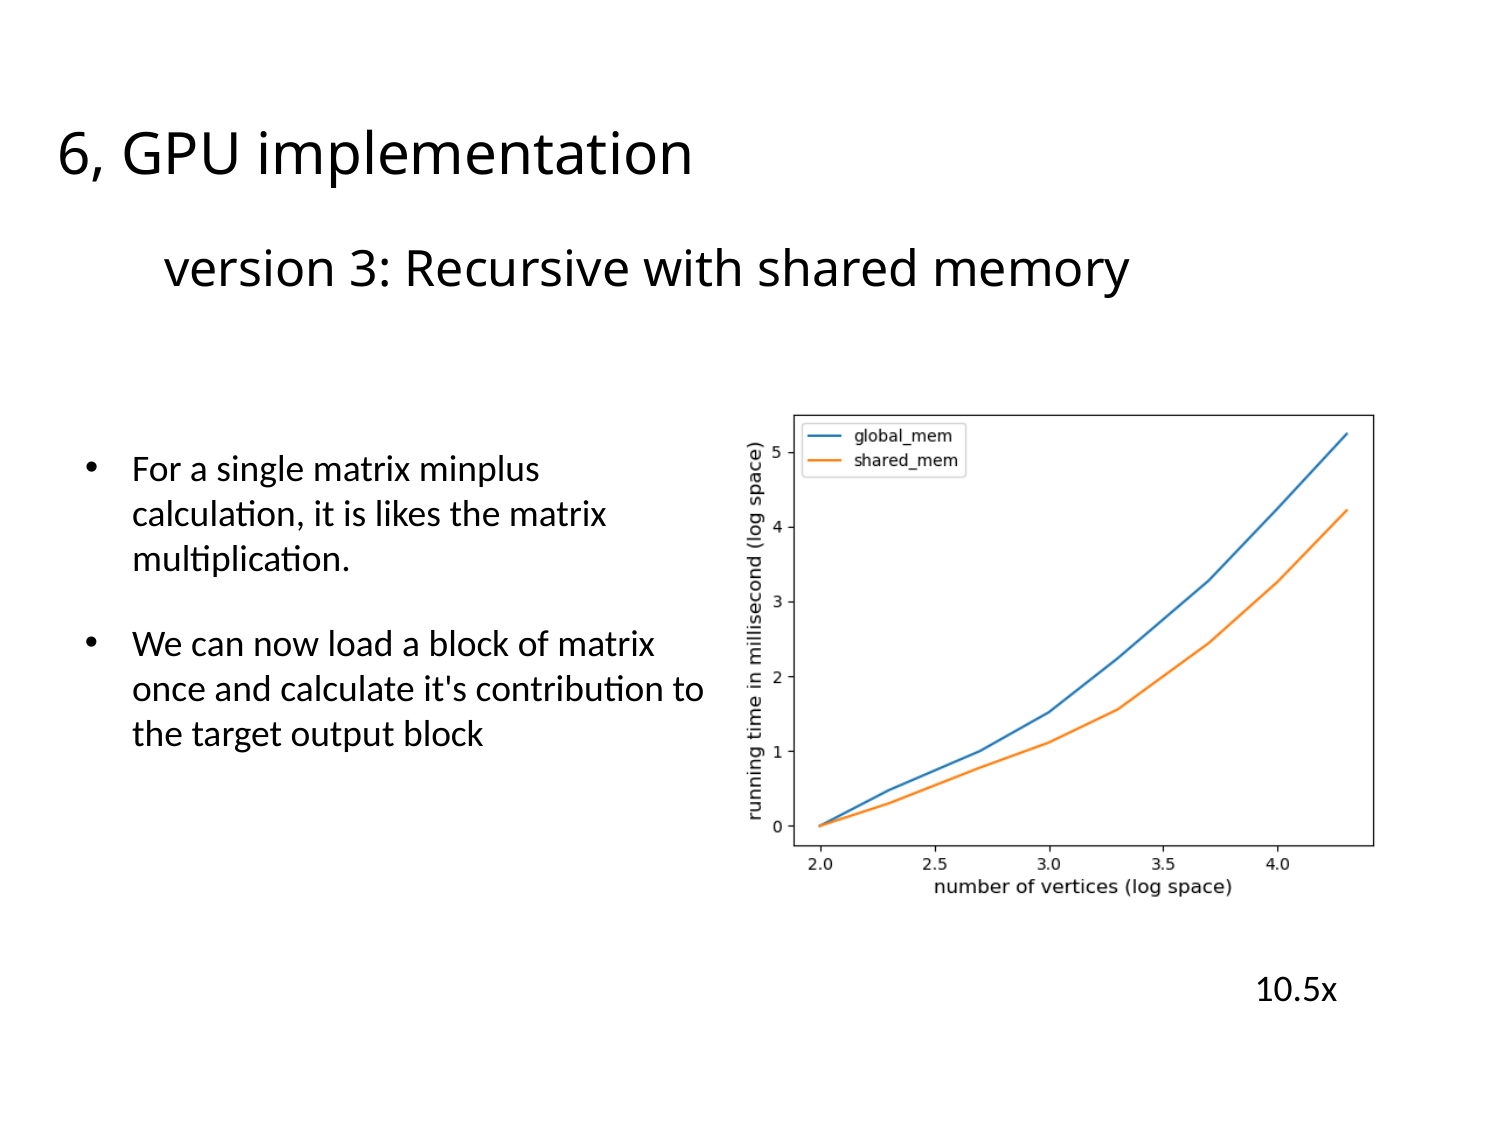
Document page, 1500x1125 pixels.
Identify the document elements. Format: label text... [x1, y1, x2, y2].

picture [727, 395, 1407, 906]
title 6, GPU implementation [42, 90, 963, 195]
text_box We can now load a block of matrix once and calculate it's contribution to the target output block [70, 611, 727, 762]
text_box 10.5x [1239, 956, 1390, 1017]
text_box version 3: Recursive with shared memory [149, 229, 1428, 305]
text_box For a single matrix minplus calculation, it is likes the matrix multiplication. [70, 436, 727, 587]
